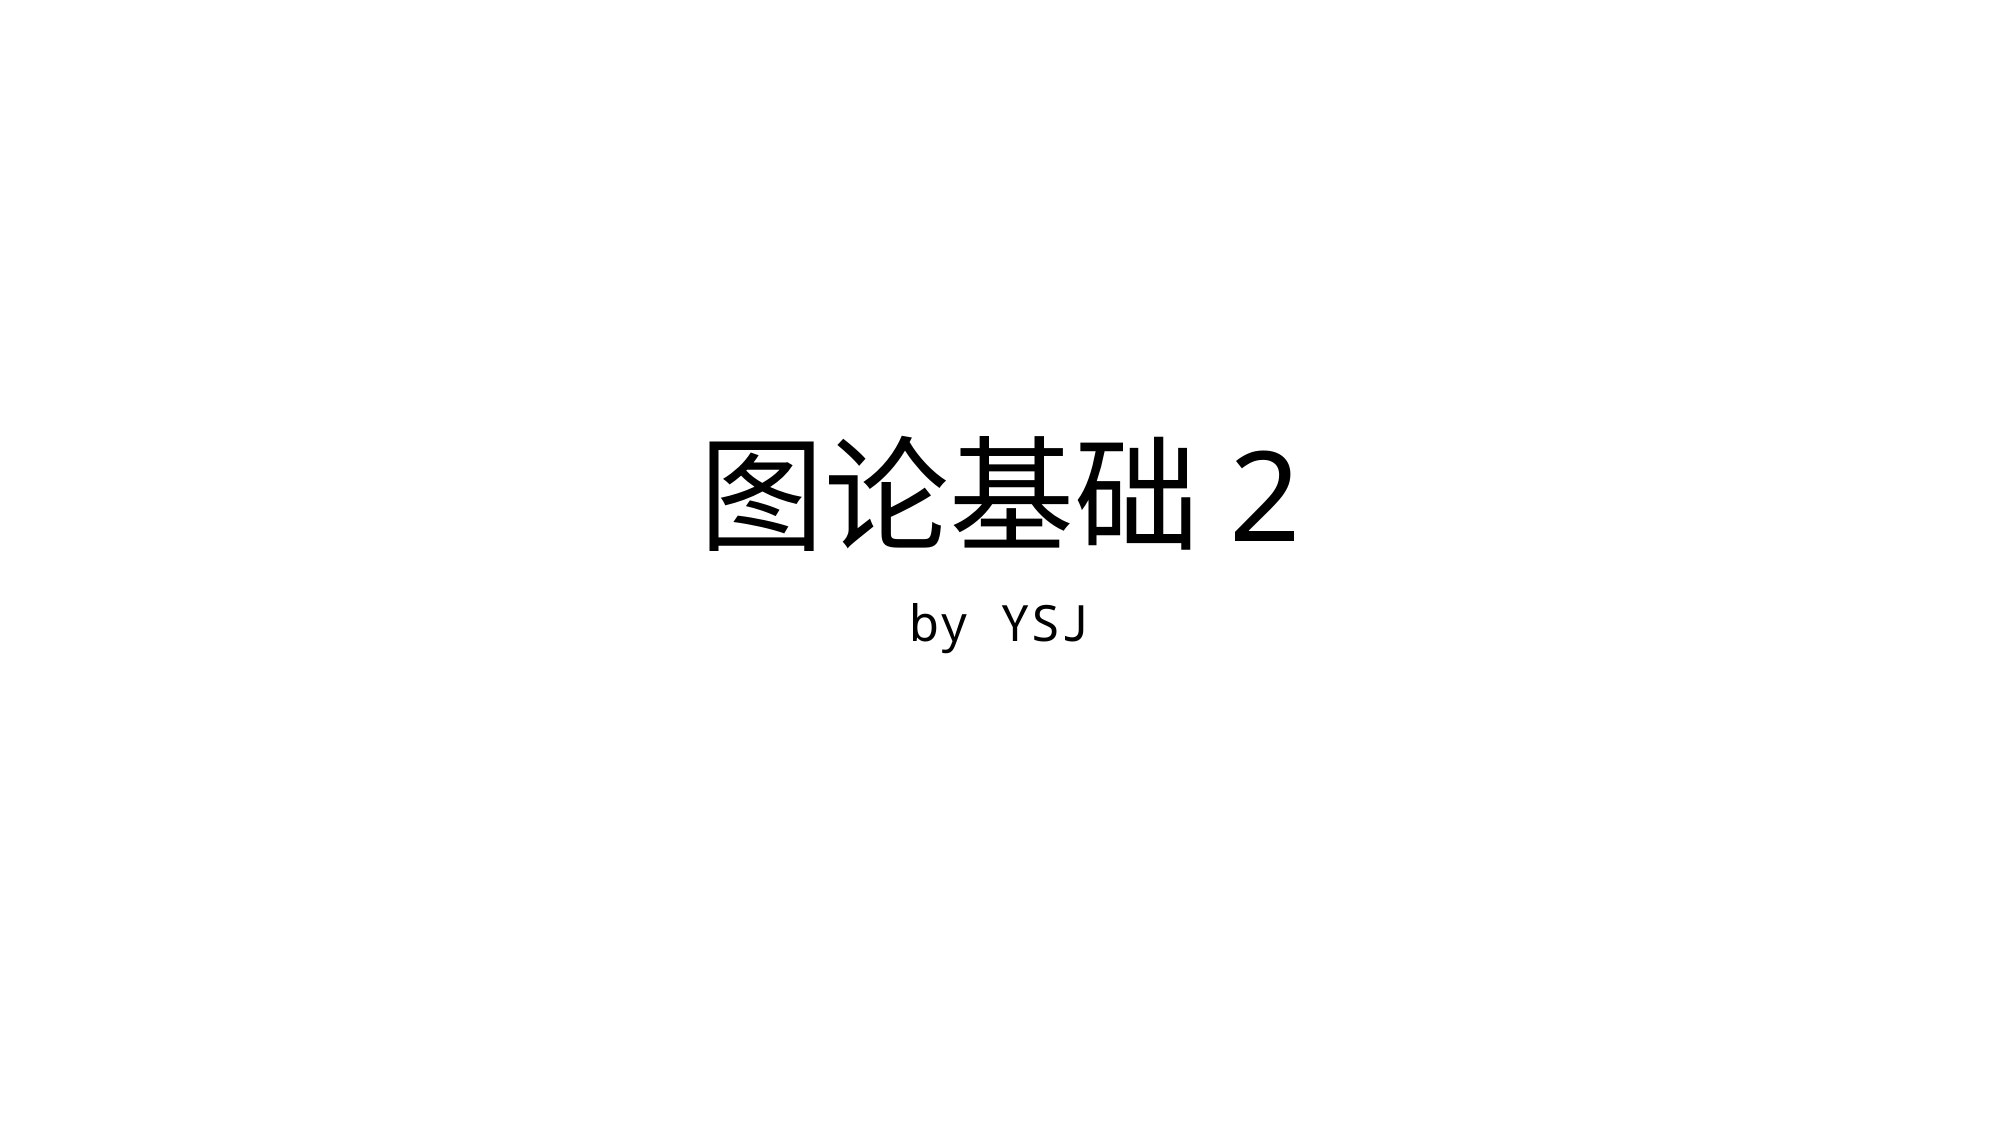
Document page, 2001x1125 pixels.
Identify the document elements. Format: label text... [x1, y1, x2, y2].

title 图论基础2 [249, 184, 1750, 576]
subtitle by YSJ [249, 590, 1750, 863]
